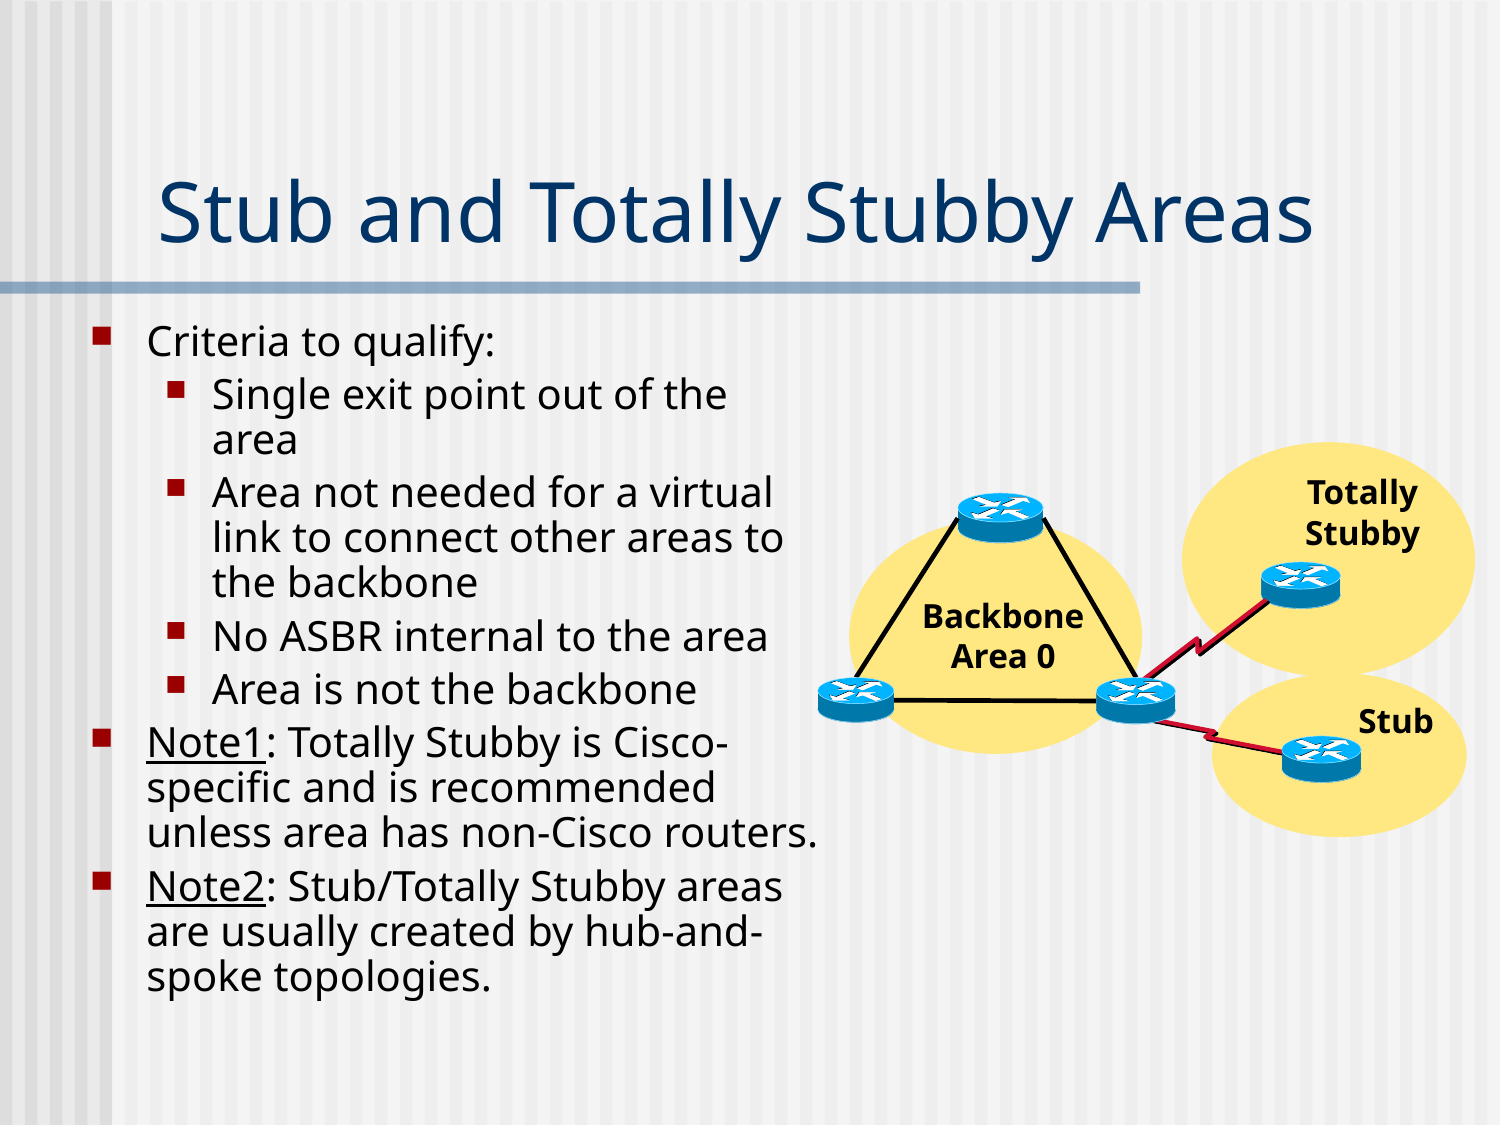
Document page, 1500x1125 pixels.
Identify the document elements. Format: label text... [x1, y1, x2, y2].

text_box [817, 441, 1476, 838]
title Stub and Totally Stubby Areas [142, 151, 1482, 267]
list Criteria to qualify: Single exit point out of the area Area not needed for a virtual link to connect other areas to the backbone No ASBR internal to the area Area is not the backbone Note1: Totally Stubby is Cisco-specific and is recommended unless area has non-Cisco routers. Note2: Stub/Totally Stubby areas are usually created by hub-and-spoke topologies. [75, 312, 838, 1000]
